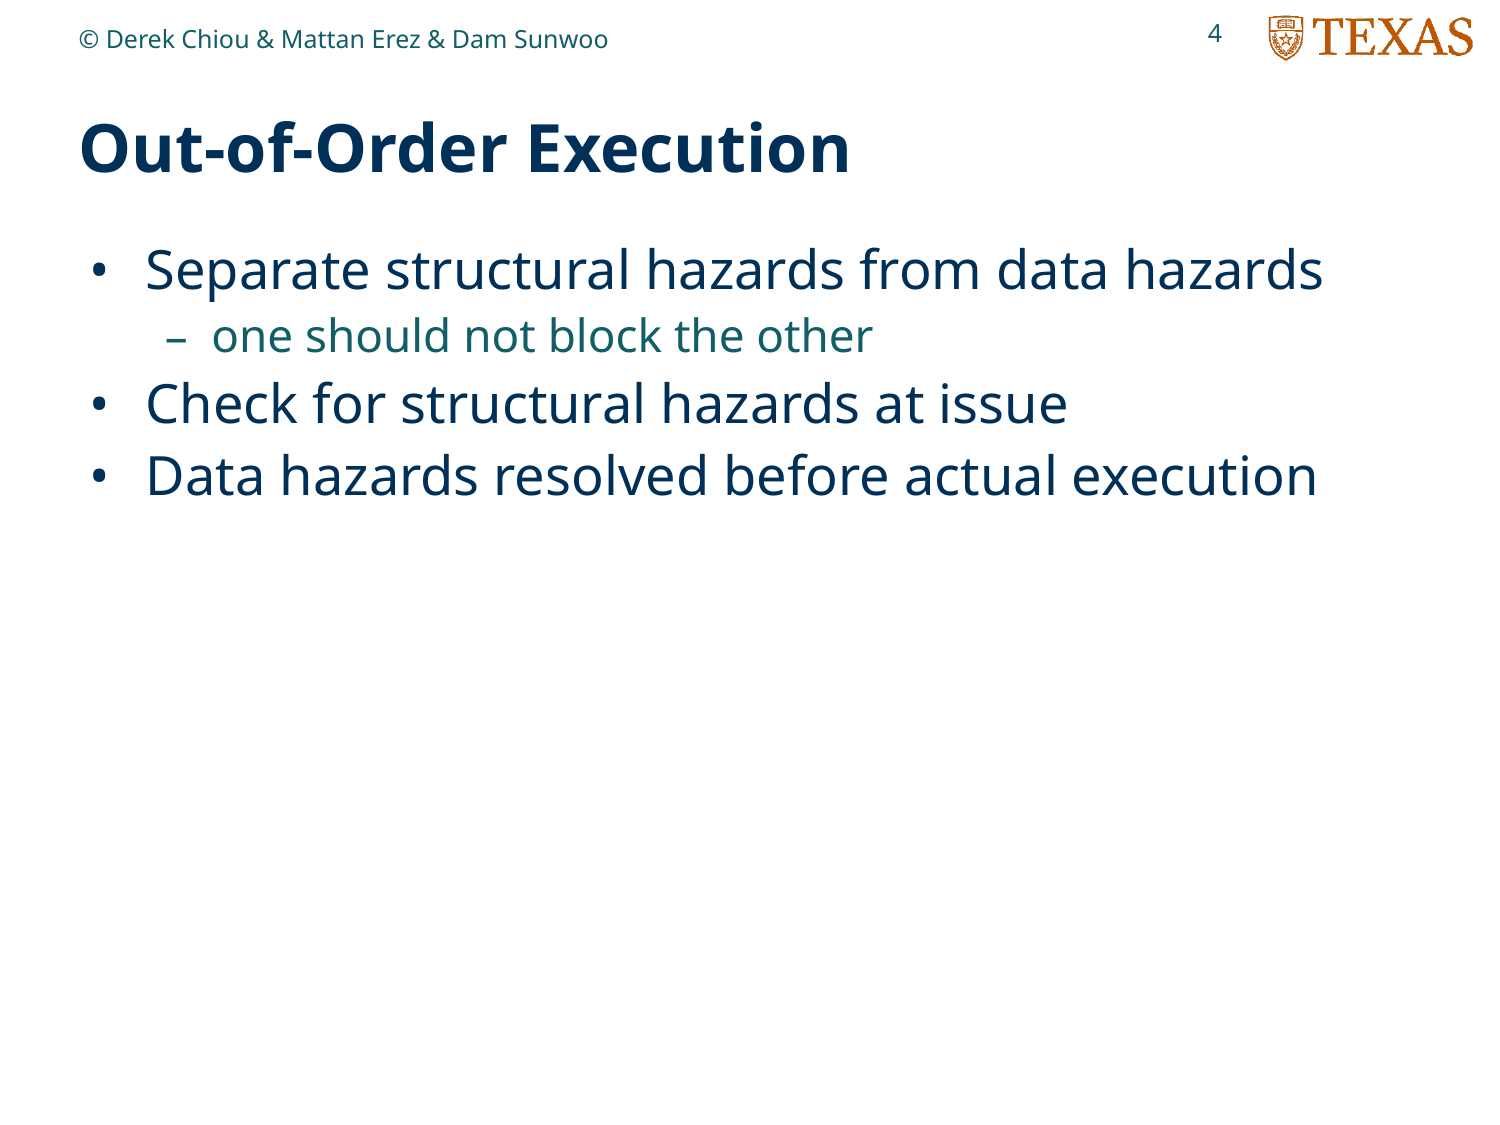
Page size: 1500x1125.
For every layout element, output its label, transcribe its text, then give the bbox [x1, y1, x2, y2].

title Out-of-Order Execution [63, 75, 1475, 223]
picture [1268, 12, 1474, 63]
list Separate structural hazards from data hazards one should not block the other Check for structural hazards at issue Data hazards resolved before actual execution [75, 235, 1475, 1123]
footer © Derek Chiou & Mattan Erez & Dam Sunwoo [63, 3, 914, 73]
slide_number 4 [1100, 0, 1238, 73]
